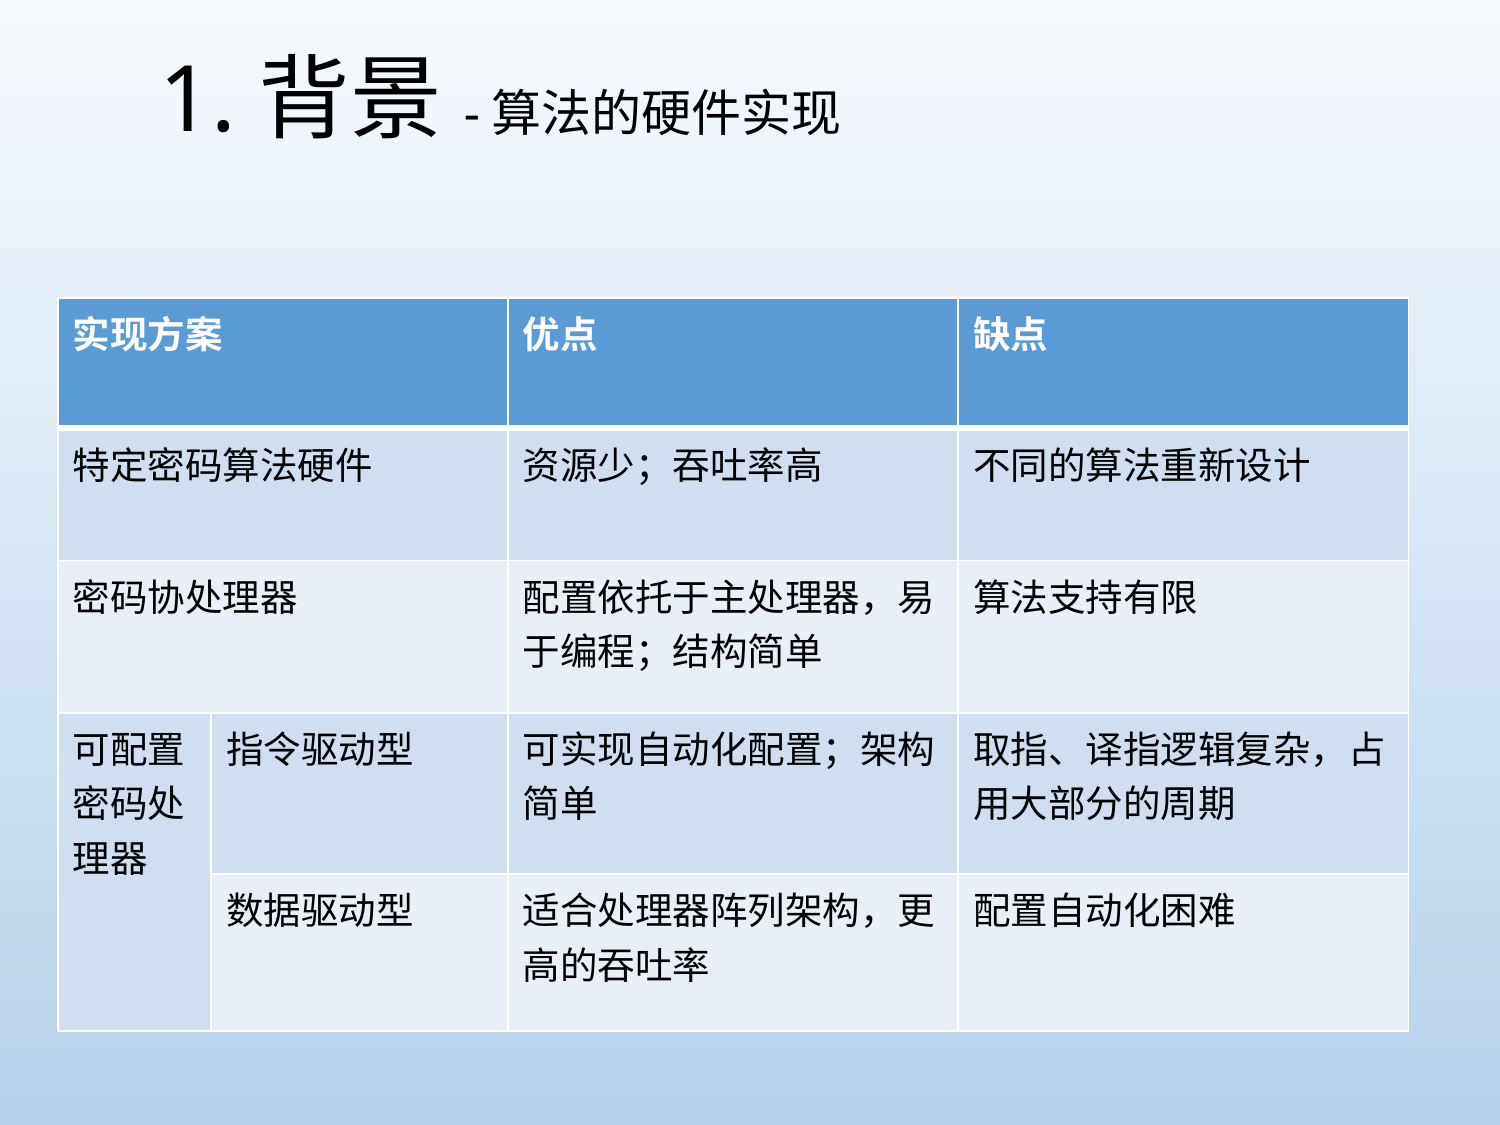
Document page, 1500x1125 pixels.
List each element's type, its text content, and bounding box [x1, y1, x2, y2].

table_header 优点 [509, 299, 957, 425]
table_cell 算法支持有限 [959, 561, 1408, 712]
table_header 实现方案 [59, 299, 507, 425]
table_cell 不同的算法重新设计 [959, 431, 1408, 560]
table_cell 密码协处理器 [59, 561, 507, 712]
table_cell 可配置密码处理器 [59, 714, 210, 1030]
table_cell 适合处理器阵列架构，更高的吞吐率 [509, 875, 957, 1030]
table_header 缺点 [959, 299, 1408, 425]
table_cell 取指、译指逻辑复杂，占用大部分的周期 [959, 714, 1408, 873]
title 1.背景-算法的硬件实现 [144, 22, 1439, 181]
table_cell 配置自动化困难 [959, 875, 1408, 1030]
table_cell 特定密码算法硬件 [59, 431, 507, 560]
table_cell 资源少；吞吐率高 [509, 431, 957, 560]
table_cell 指令驱动型 [212, 714, 507, 873]
table_cell 数据驱动型 [212, 875, 507, 1030]
table_cell 配置依托于主处理器，易于编程；结构简单 [509, 561, 957, 712]
table_cell 可实现自动化配置；架构简单 [509, 714, 957, 873]
